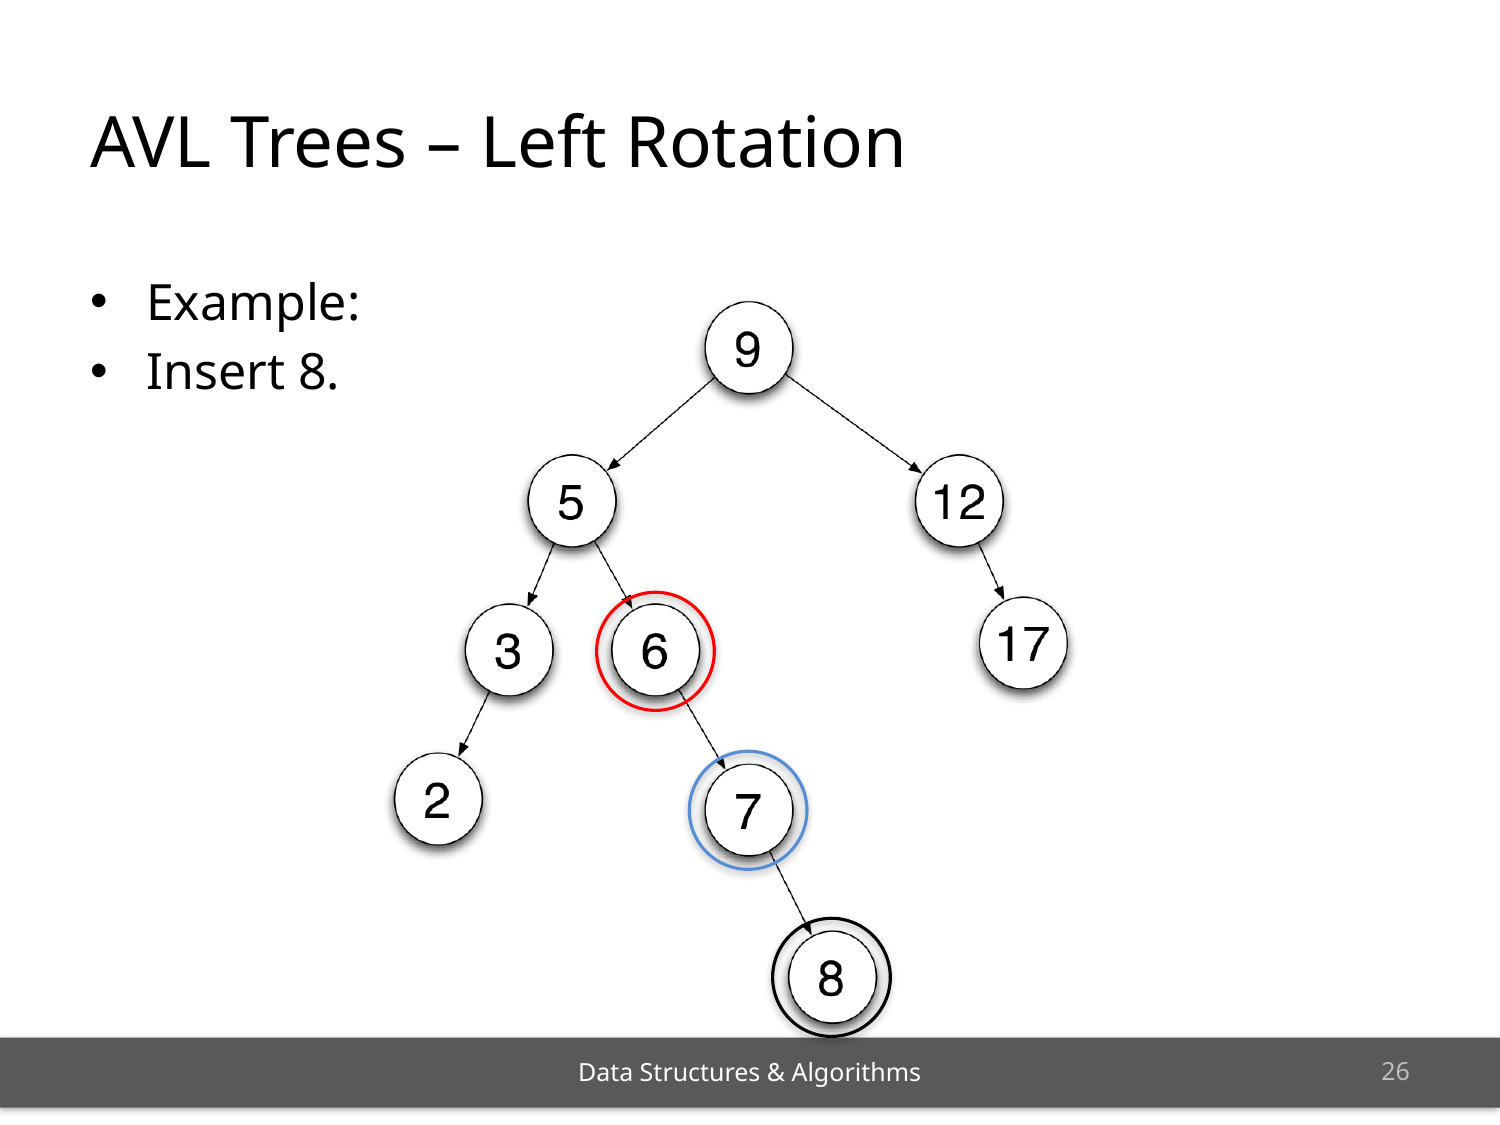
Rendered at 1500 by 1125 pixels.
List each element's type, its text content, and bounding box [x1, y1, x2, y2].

slide_number 25 [1074, 1042, 1425, 1103]
title AVL Trees – Left Rotation [75, 45, 1425, 233]
list Example: Insert 8. [75, 262, 1425, 1005]
picture [378, 291, 1081, 1043]
